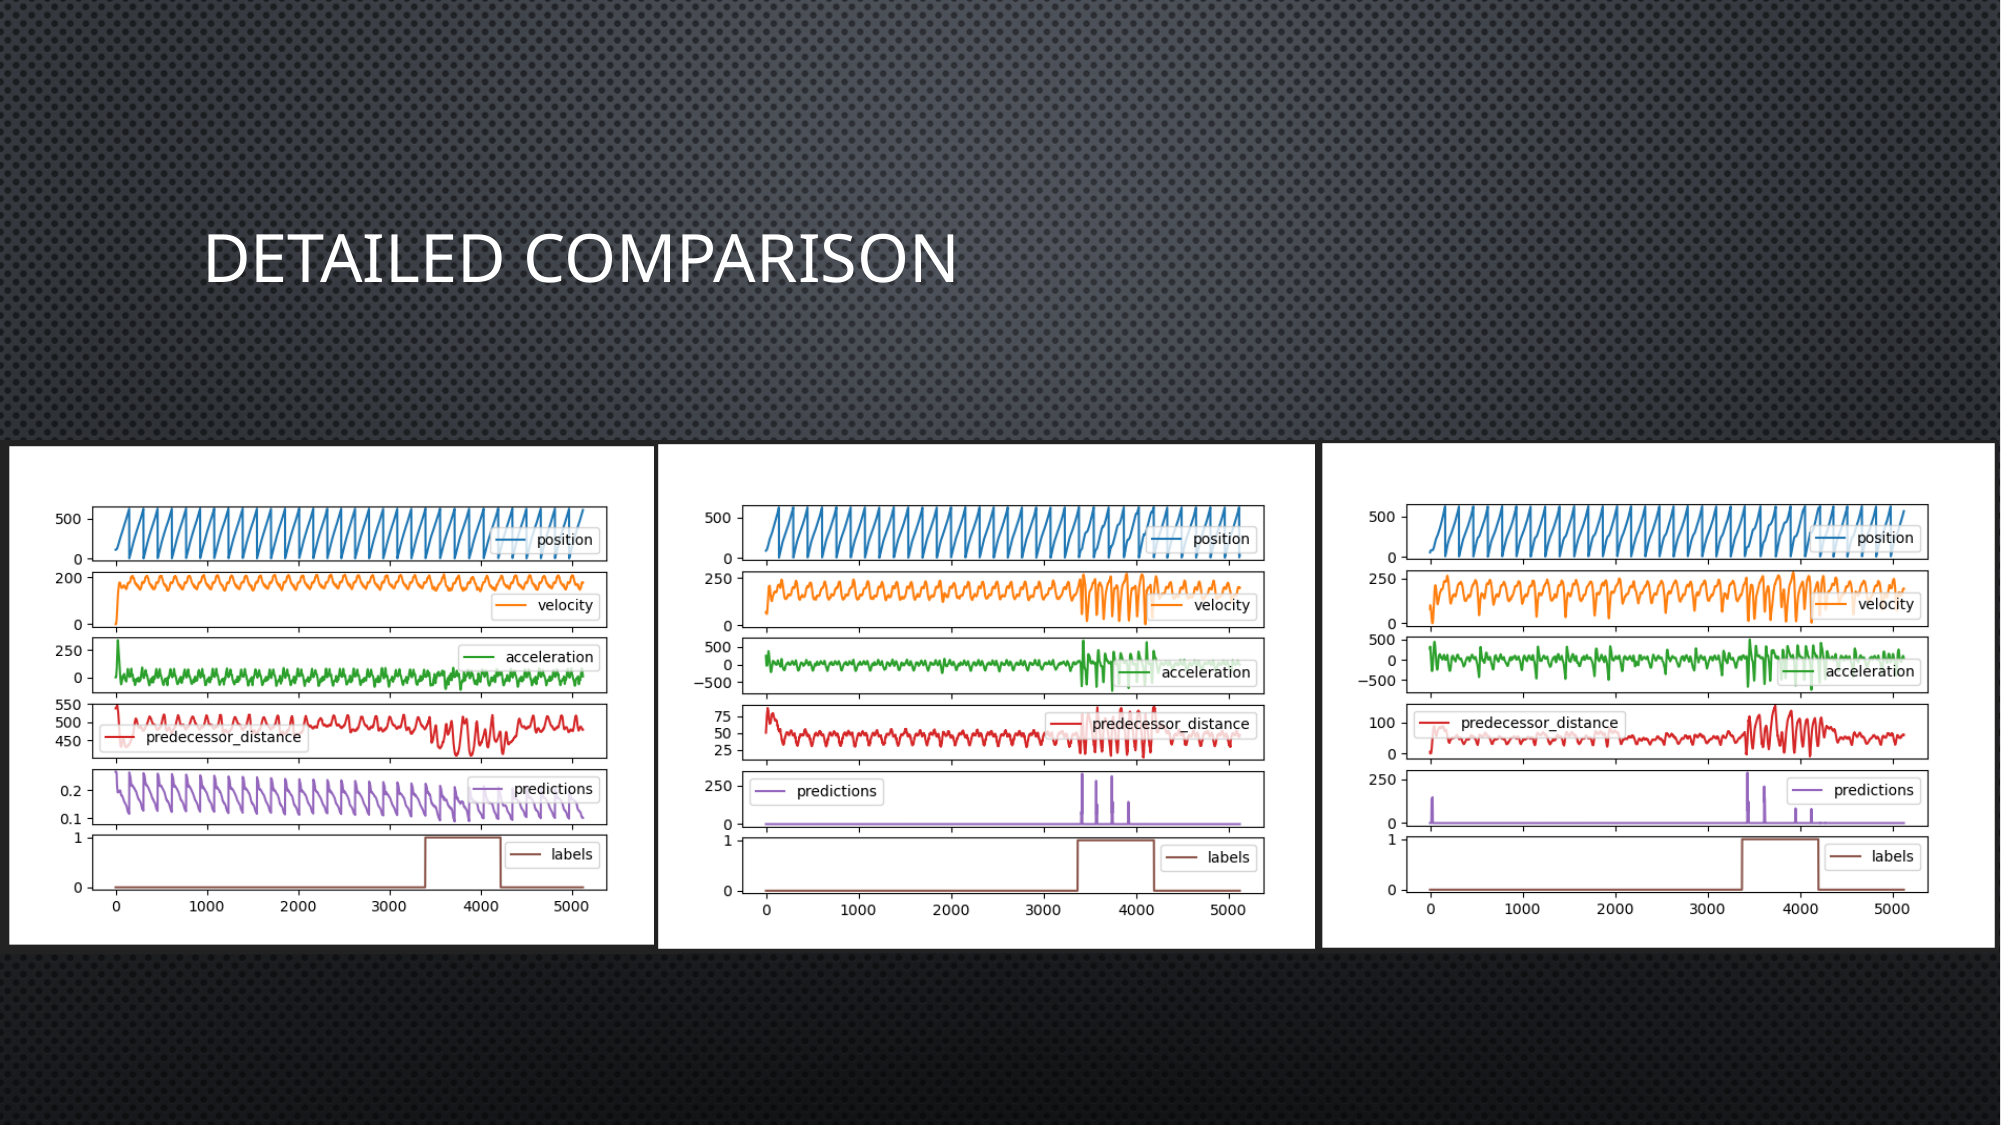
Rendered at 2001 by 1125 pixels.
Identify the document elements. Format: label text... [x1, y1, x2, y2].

picture [653, 439, 1999, 953]
title Detailed Comparison [187, 99, 1813, 413]
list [0, 440, 682, 954]
